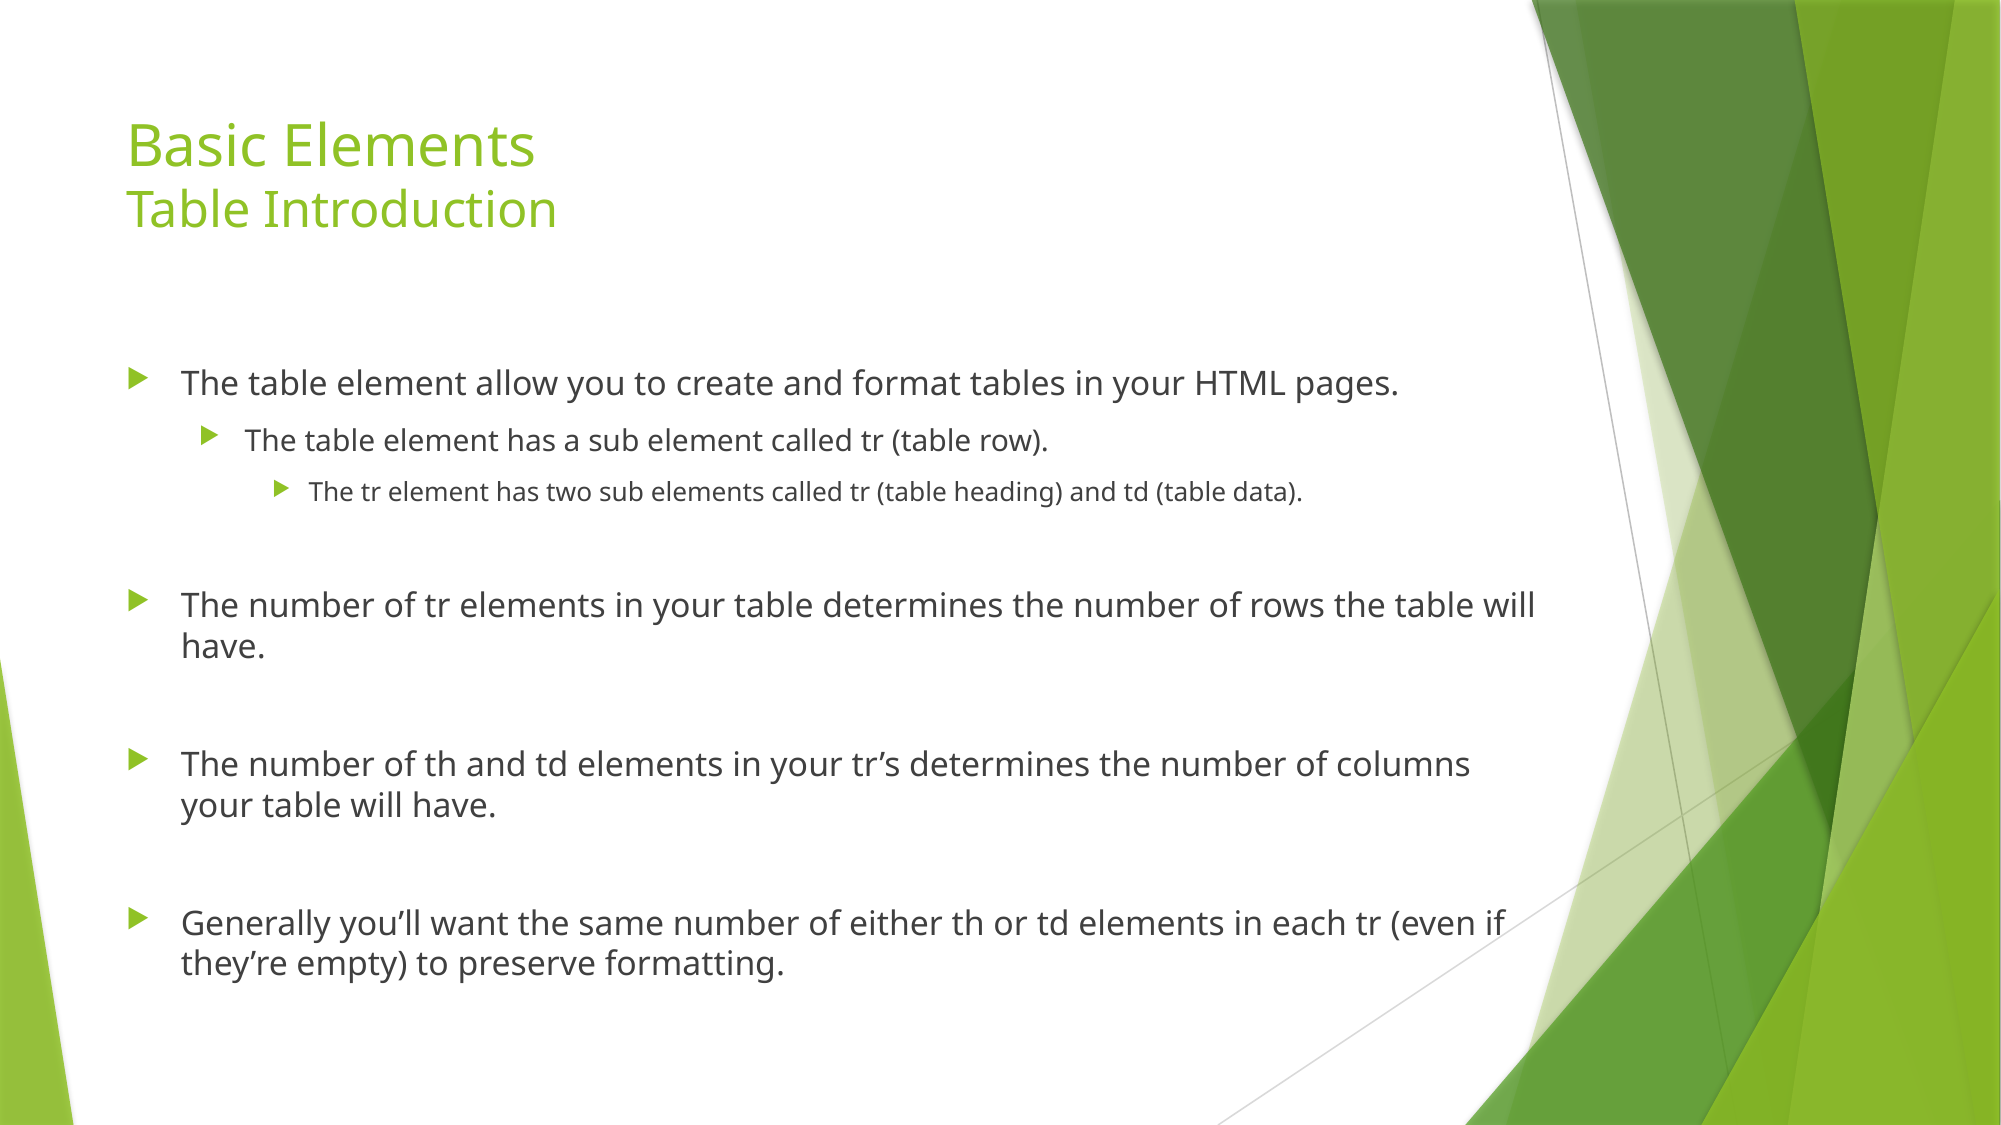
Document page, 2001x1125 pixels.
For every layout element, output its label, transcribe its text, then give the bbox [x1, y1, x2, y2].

list The table element allow you to create and format tables in your HTML pages. The table element has a sub element called tr (table row). The tr element has two sub elements called tr (table heading) and td (table data). The number of tr elements in your table determines the number of rows the table will have. The number of th and td elements in your tr’s determines the number of columns your table will have. Generally you’ll want the same number of either th or td elements in each tr (even if they’re empty) to preserve formatting. [111, 354, 1555, 992]
title Basic Elements Table Introduction [111, 99, 1522, 317]
